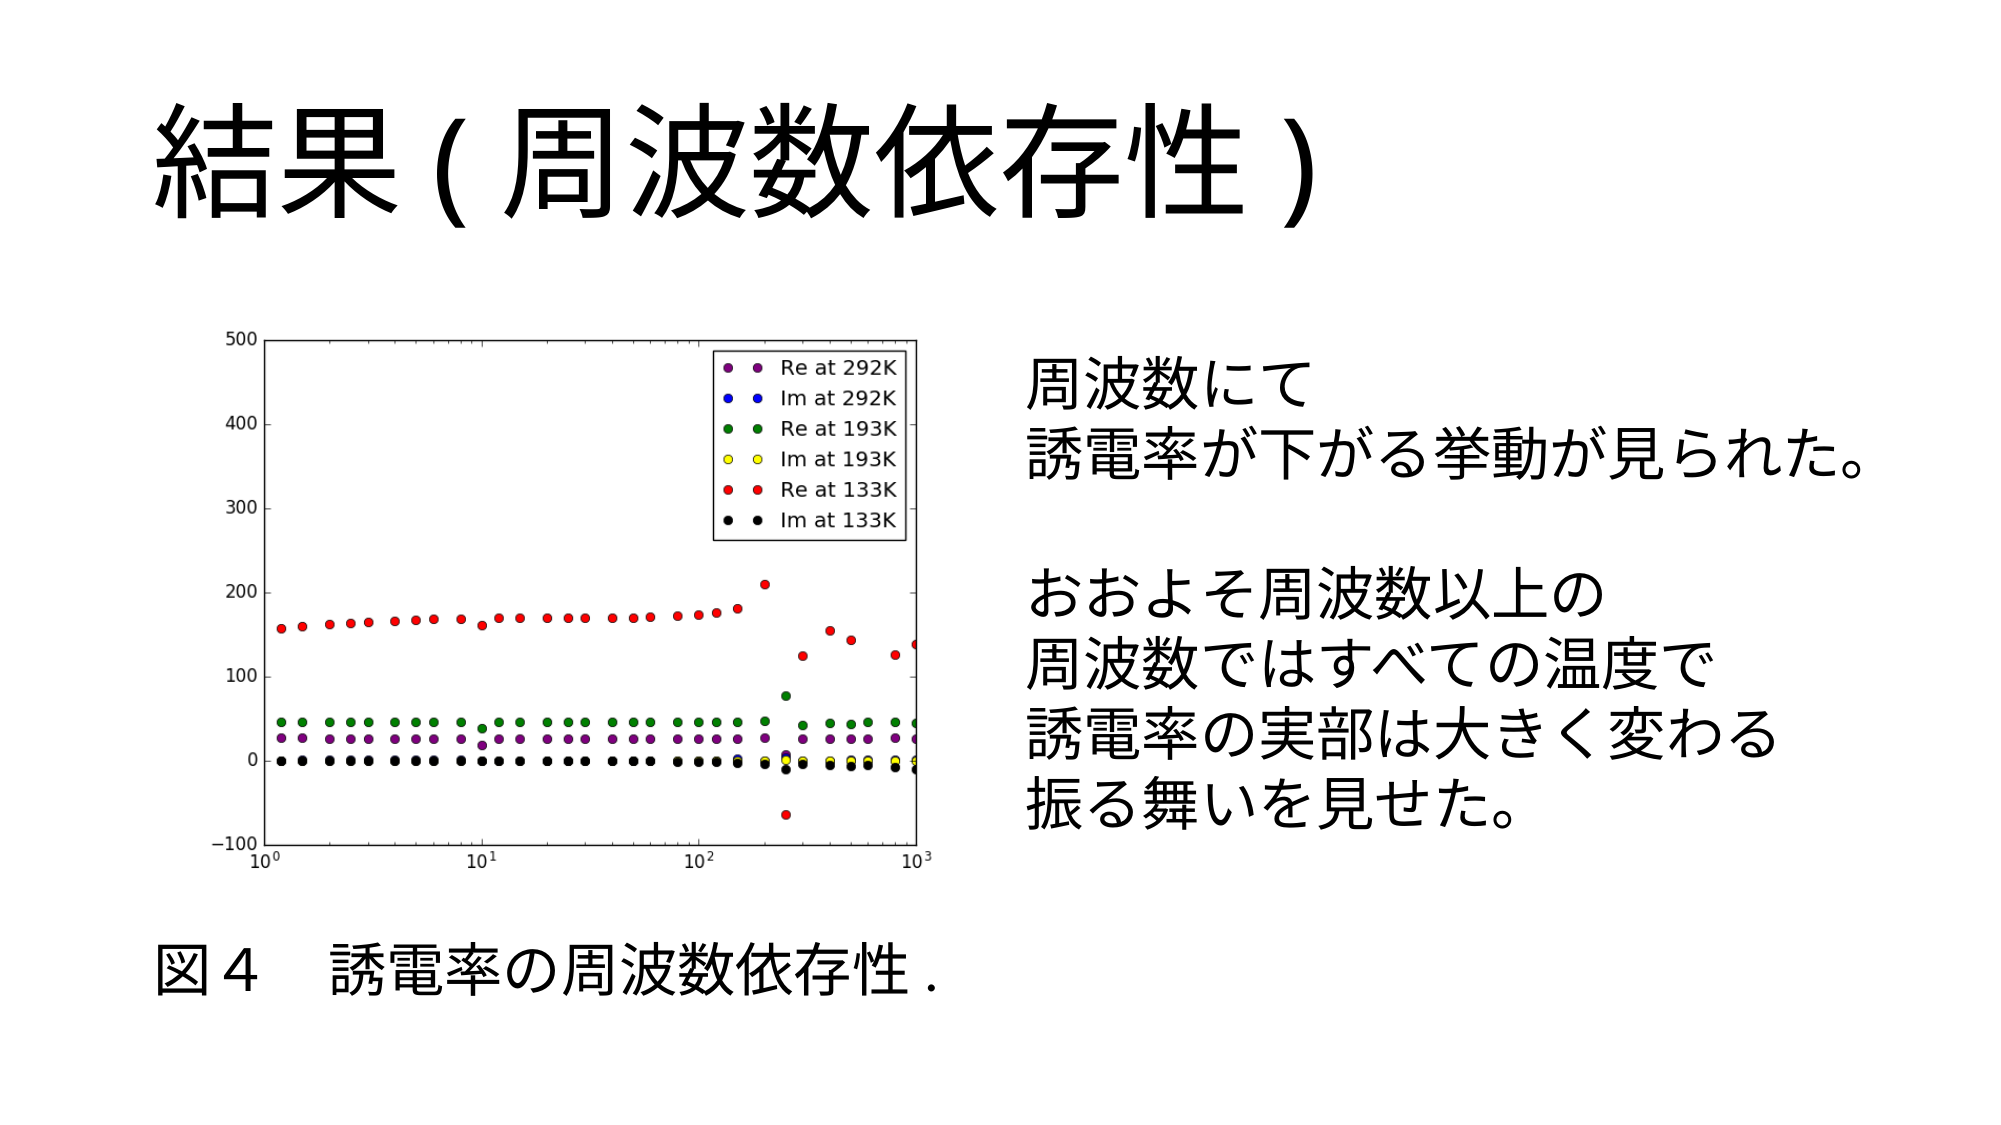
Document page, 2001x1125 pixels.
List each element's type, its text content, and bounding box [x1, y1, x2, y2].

title 結果(周波数依存性) [137, 59, 1863, 278]
text_box 図４ 誘電率の周波数依存性. [138, 925, 954, 1010]
picture [159, 277, 1000, 908]
